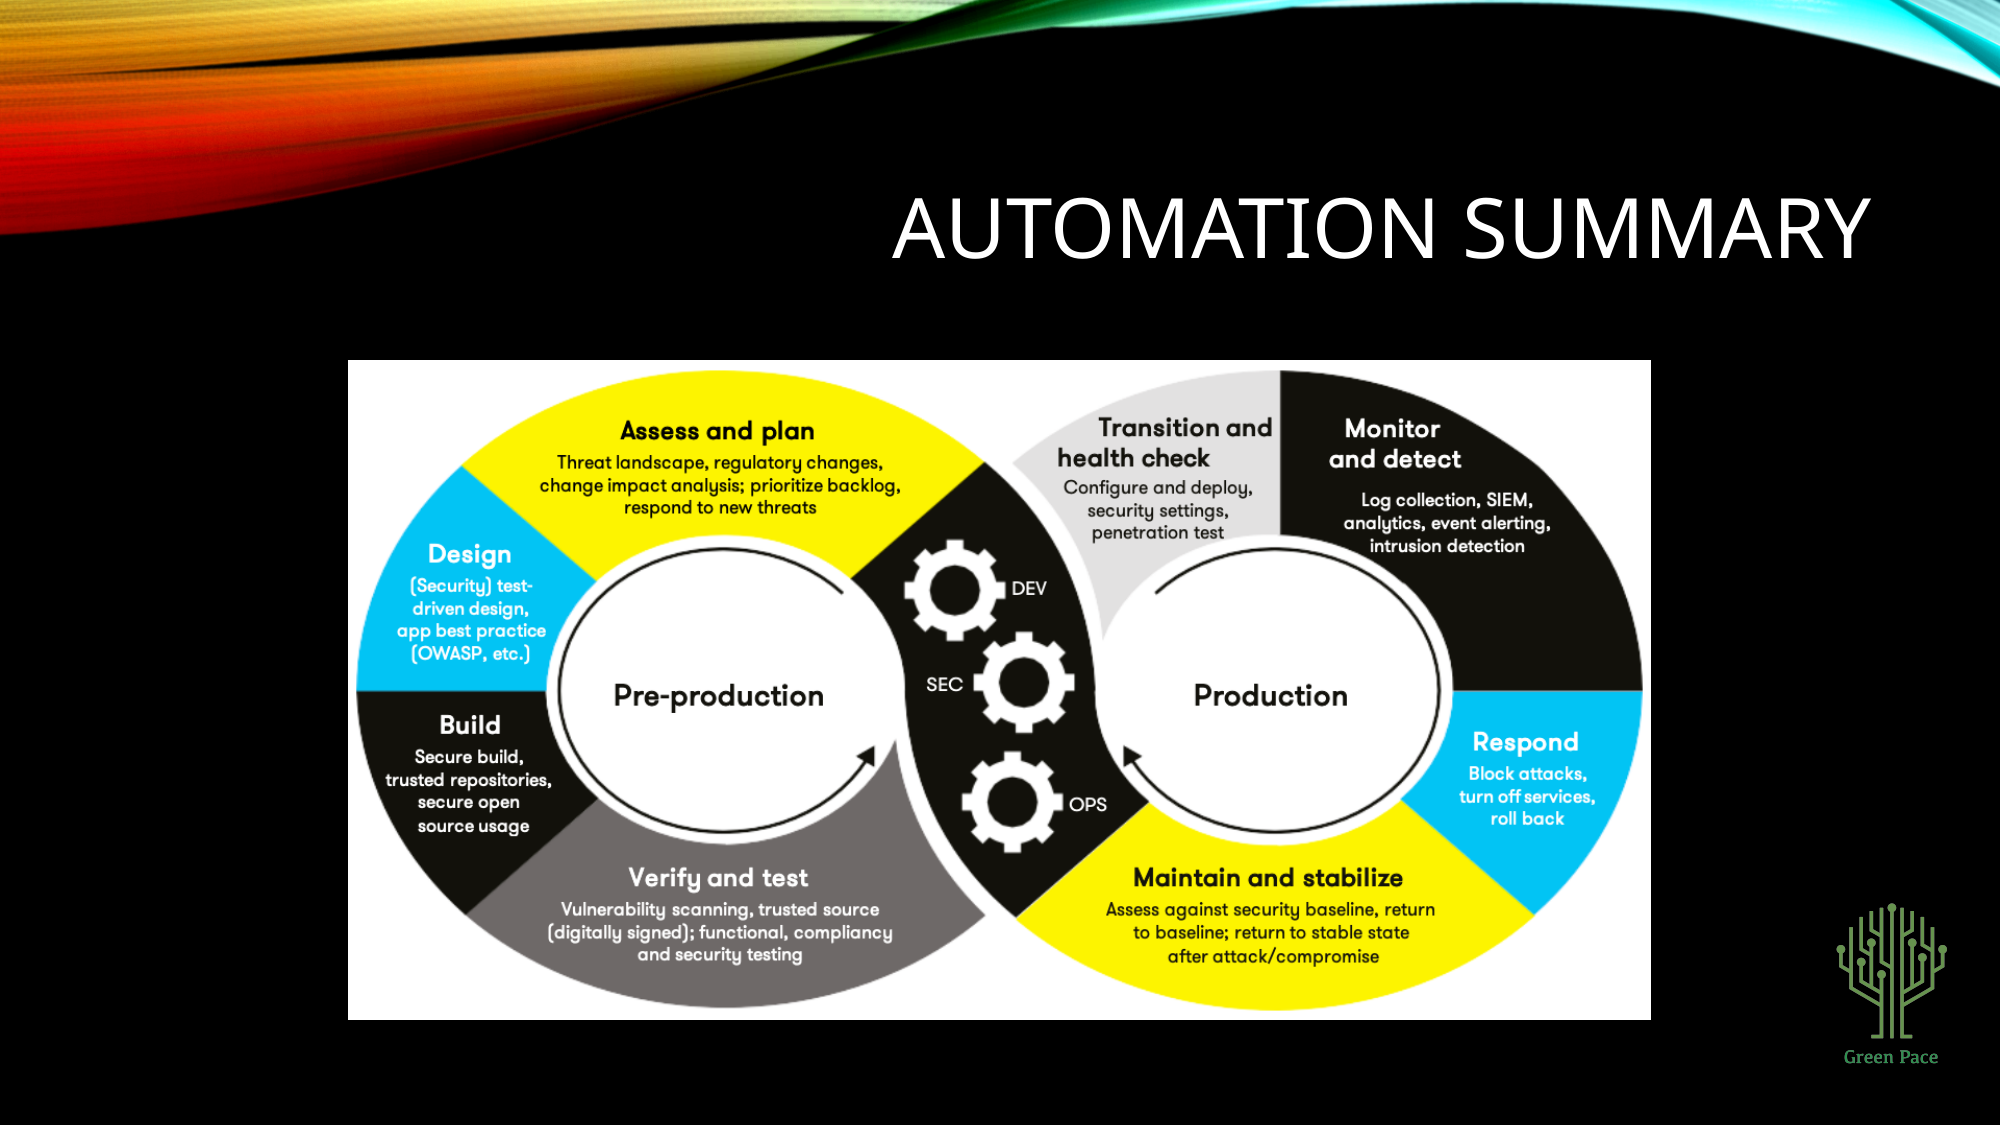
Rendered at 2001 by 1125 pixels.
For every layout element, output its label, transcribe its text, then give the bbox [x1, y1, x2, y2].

picture [0, 0, 2000, 237]
title AUTOMATION SUMMARY [474, 125, 1888, 338]
picture [1817, 892, 1964, 1082]
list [348, 360, 1652, 1020]
